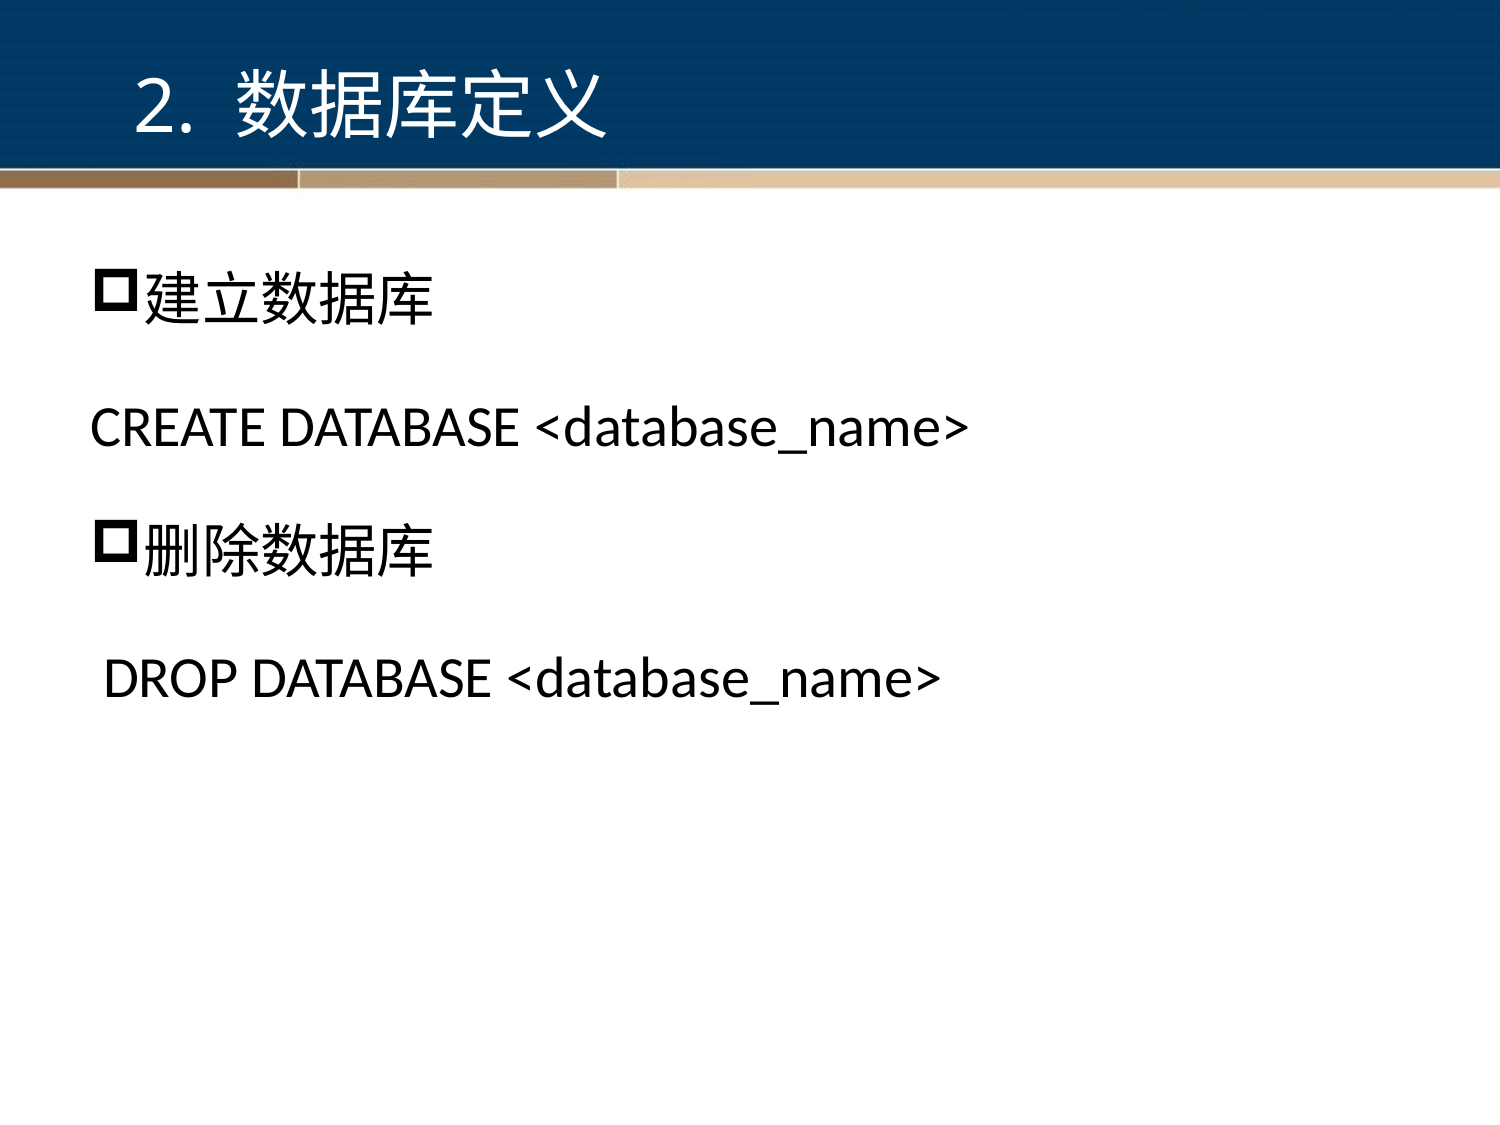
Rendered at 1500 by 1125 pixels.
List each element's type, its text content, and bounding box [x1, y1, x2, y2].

list 建立数据库 CREATE DATABASE <database_name> 删除数据库 DROP DATABASE <database_name> [75, 219, 1459, 1017]
picture [0, 0, 1500, 1125]
title 2. 数据库定义 [118, 0, 1413, 218]
